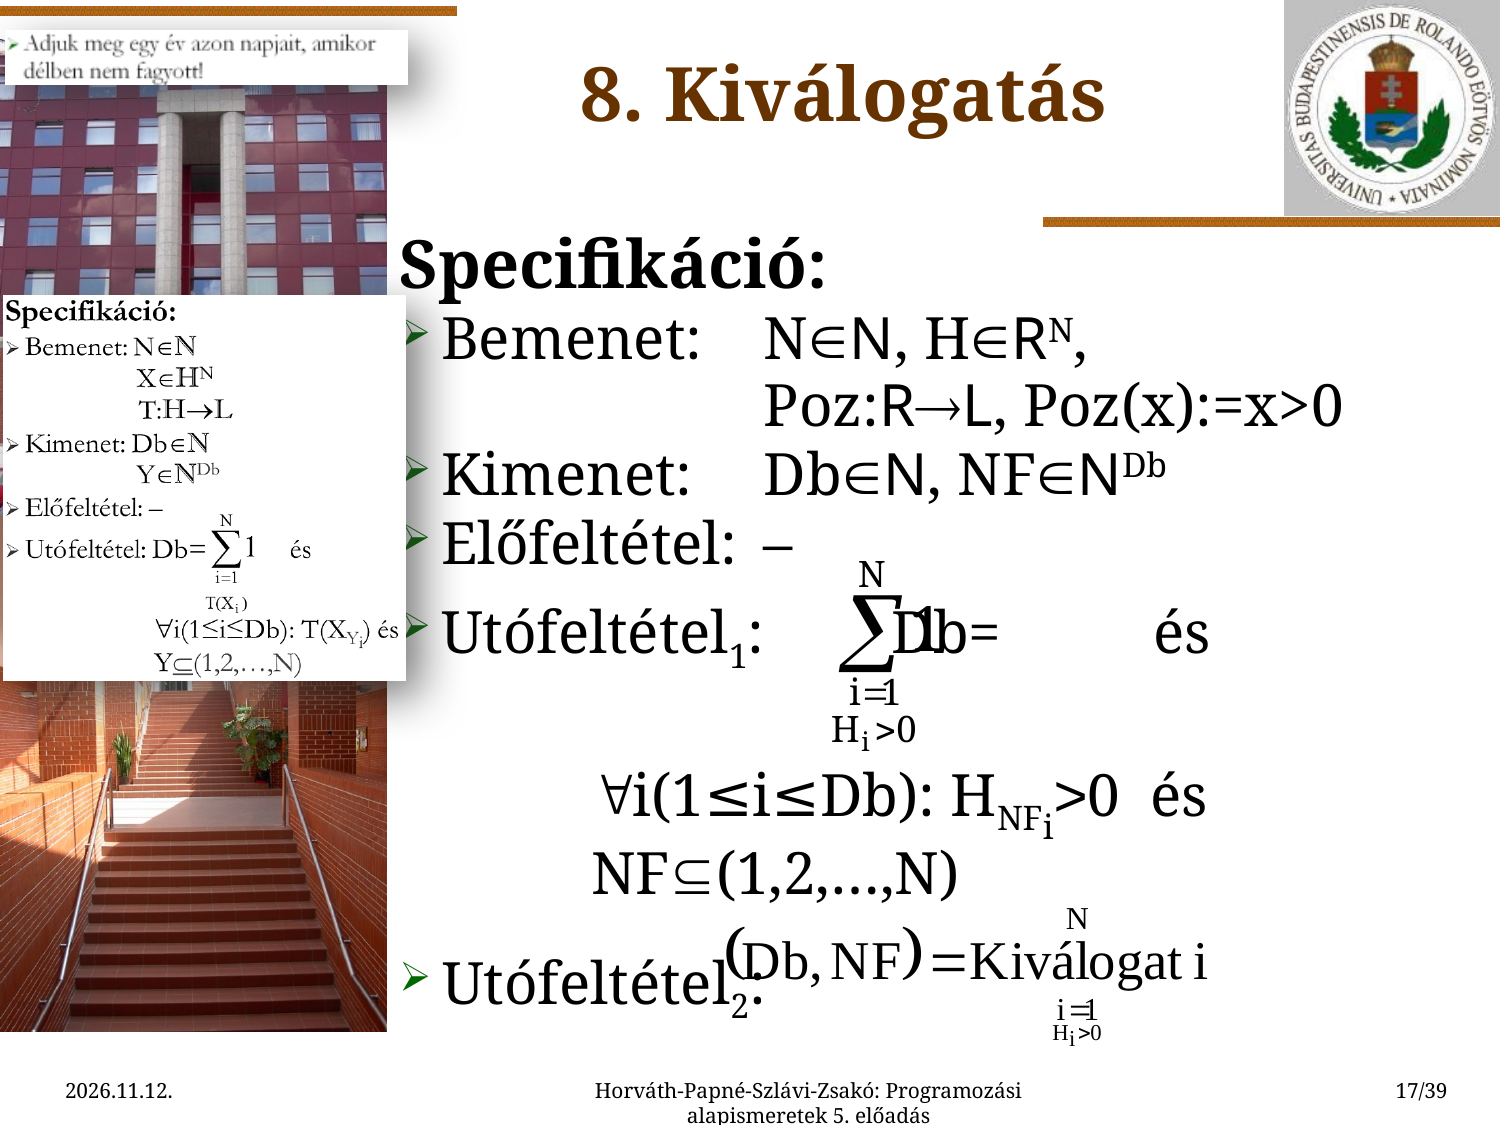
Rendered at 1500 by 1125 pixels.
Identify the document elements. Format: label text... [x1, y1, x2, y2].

picture [0, 30, 408, 1032]
slide_number 17/39 [1149, 1070, 1463, 1125]
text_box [716, 893, 1218, 1057]
picture [1043, 0, 1500, 220]
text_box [820, 546, 946, 767]
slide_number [50, 1070, 363, 1125]
picture [0, 0, 419, 24]
list Specifikáció: Bemenet: NN, HRN, Poz:RL, Poz(x):=x>0 Kimenet: DbN, NFNDb Előfeltétel: – Utófeltétel1: Db= és i(1≤i≤Db): HNFi>0 és NF(1,2,…,N) Utófeltétel2: [384, 220, 1500, 1008]
footer Horváth-Papné-Szlávi-Zsakó: Programozási alapismeretek 5. előadás [512, 1070, 1105, 1125]
title 8. Kiválogatás [419, 0, 1270, 183]
